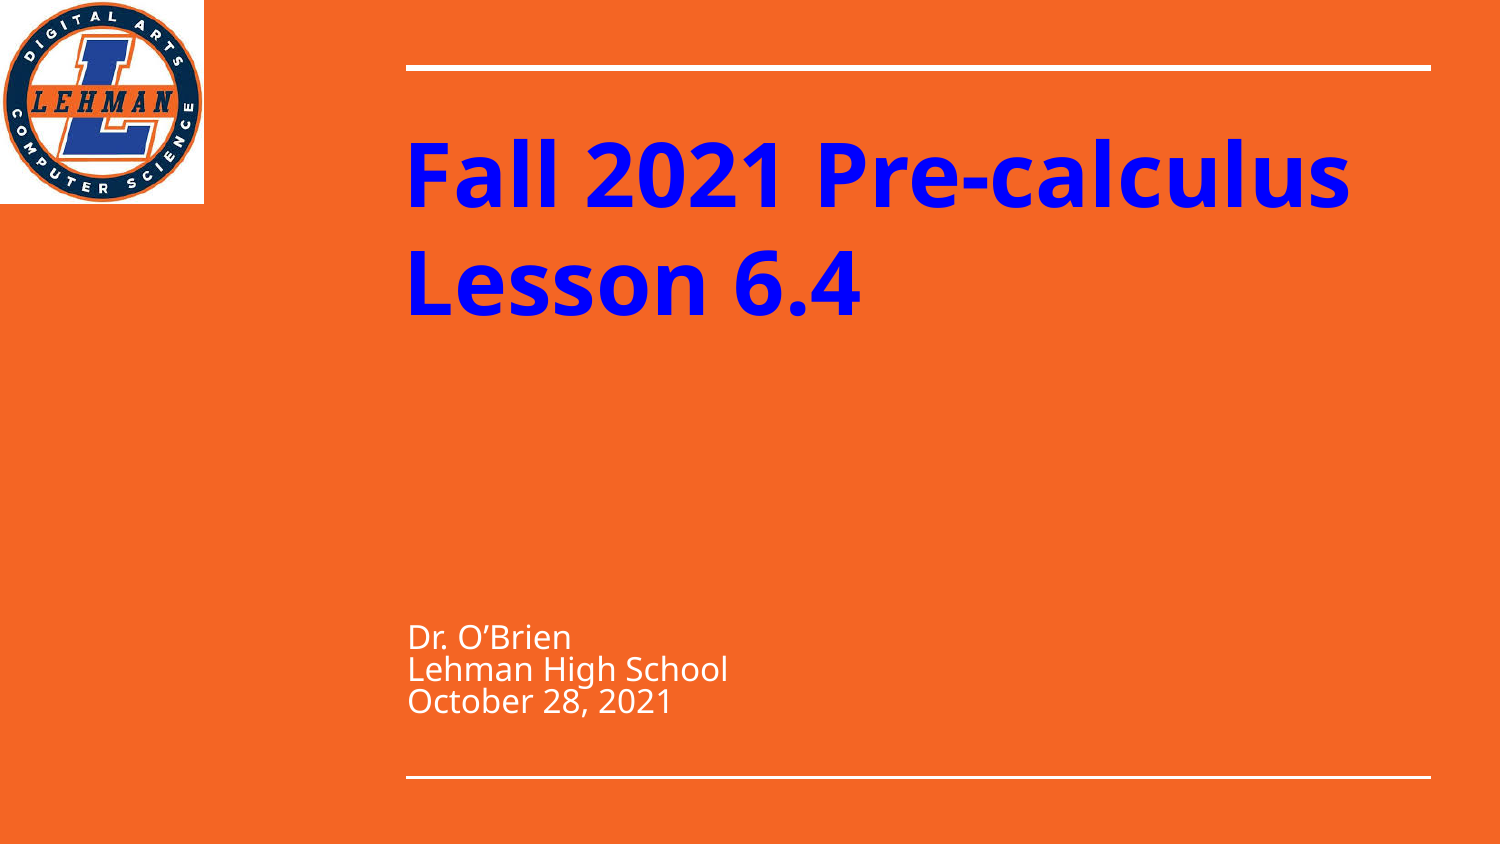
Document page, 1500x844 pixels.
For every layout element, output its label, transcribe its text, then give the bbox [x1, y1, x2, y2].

picture [0, 0, 204, 204]
subtitle Dr. O’Brien Lehman High School October 28, 2021 [391, 530, 1432, 736]
title Fall 2021 Pre-calculus Lesson 6.4 [388, 102, 1429, 357]
